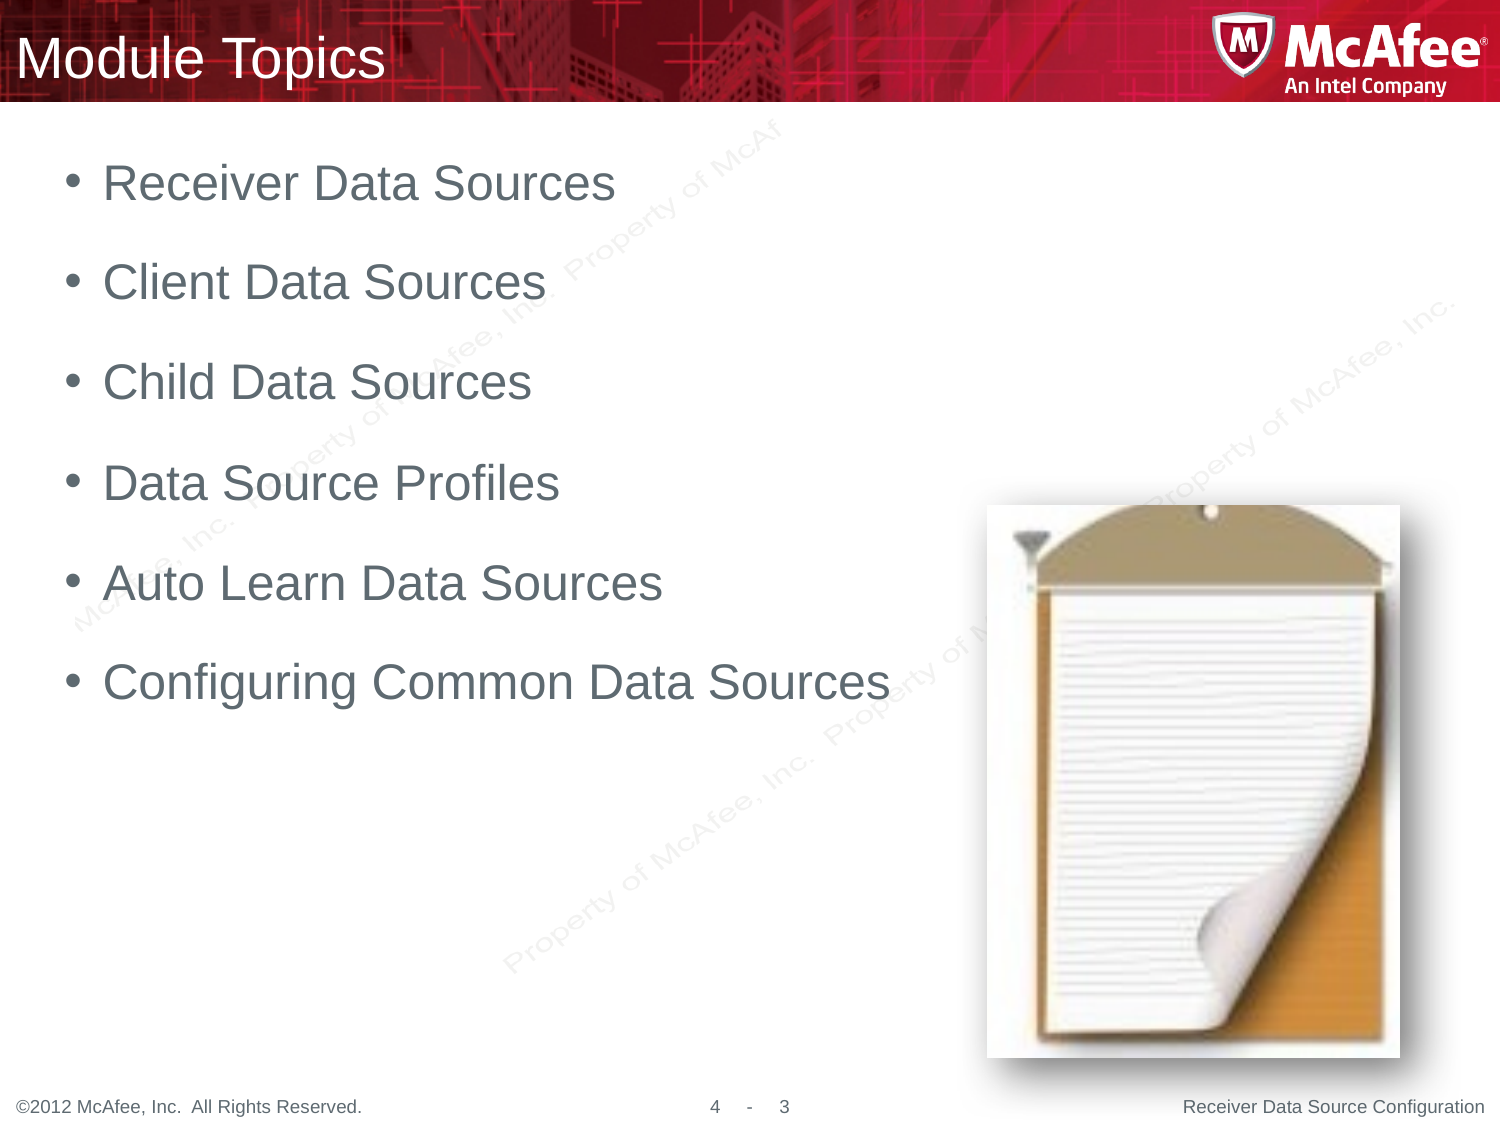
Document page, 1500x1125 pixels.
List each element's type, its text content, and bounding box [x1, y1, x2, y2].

picture [0, 0, 1500, 1050]
list Receiver Data Sources Client Data Sources Child Data Sources Data Source Profiles Auto Learn Data Sources Configuring Common Data Sources [11, 112, 1488, 1076]
title Module Topics [0, 0, 1172, 98]
picture [987, 505, 1401, 1059]
footer Receiver Data Source Configuration [924, 1087, 1500, 1125]
